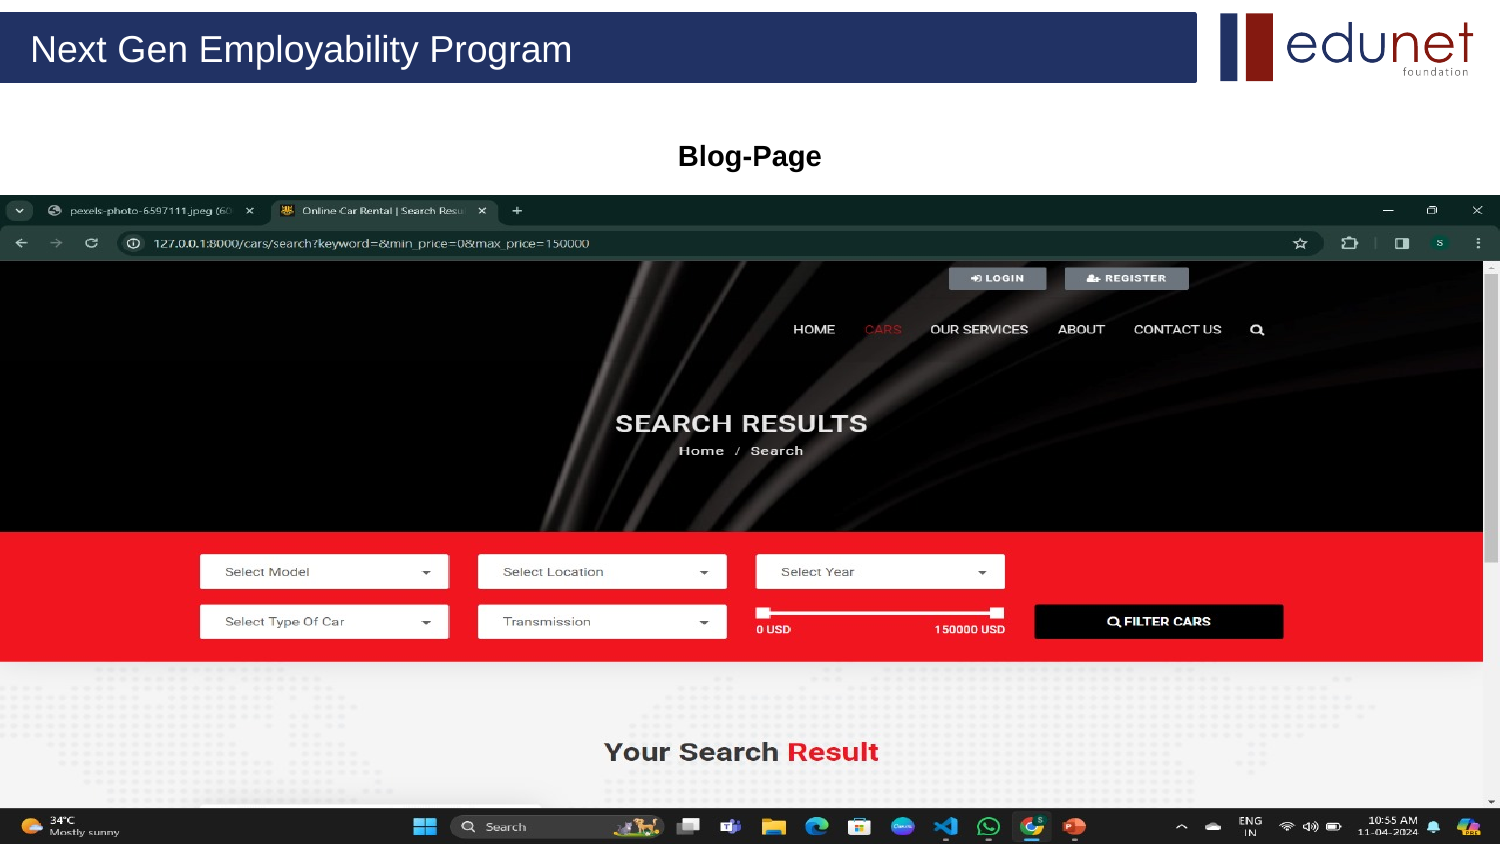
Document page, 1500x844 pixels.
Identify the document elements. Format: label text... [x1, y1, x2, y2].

picture [1279, 14, 1482, 83]
title Blog-Page [103, 101, 1397, 193]
picture [0, 194, 1500, 844]
